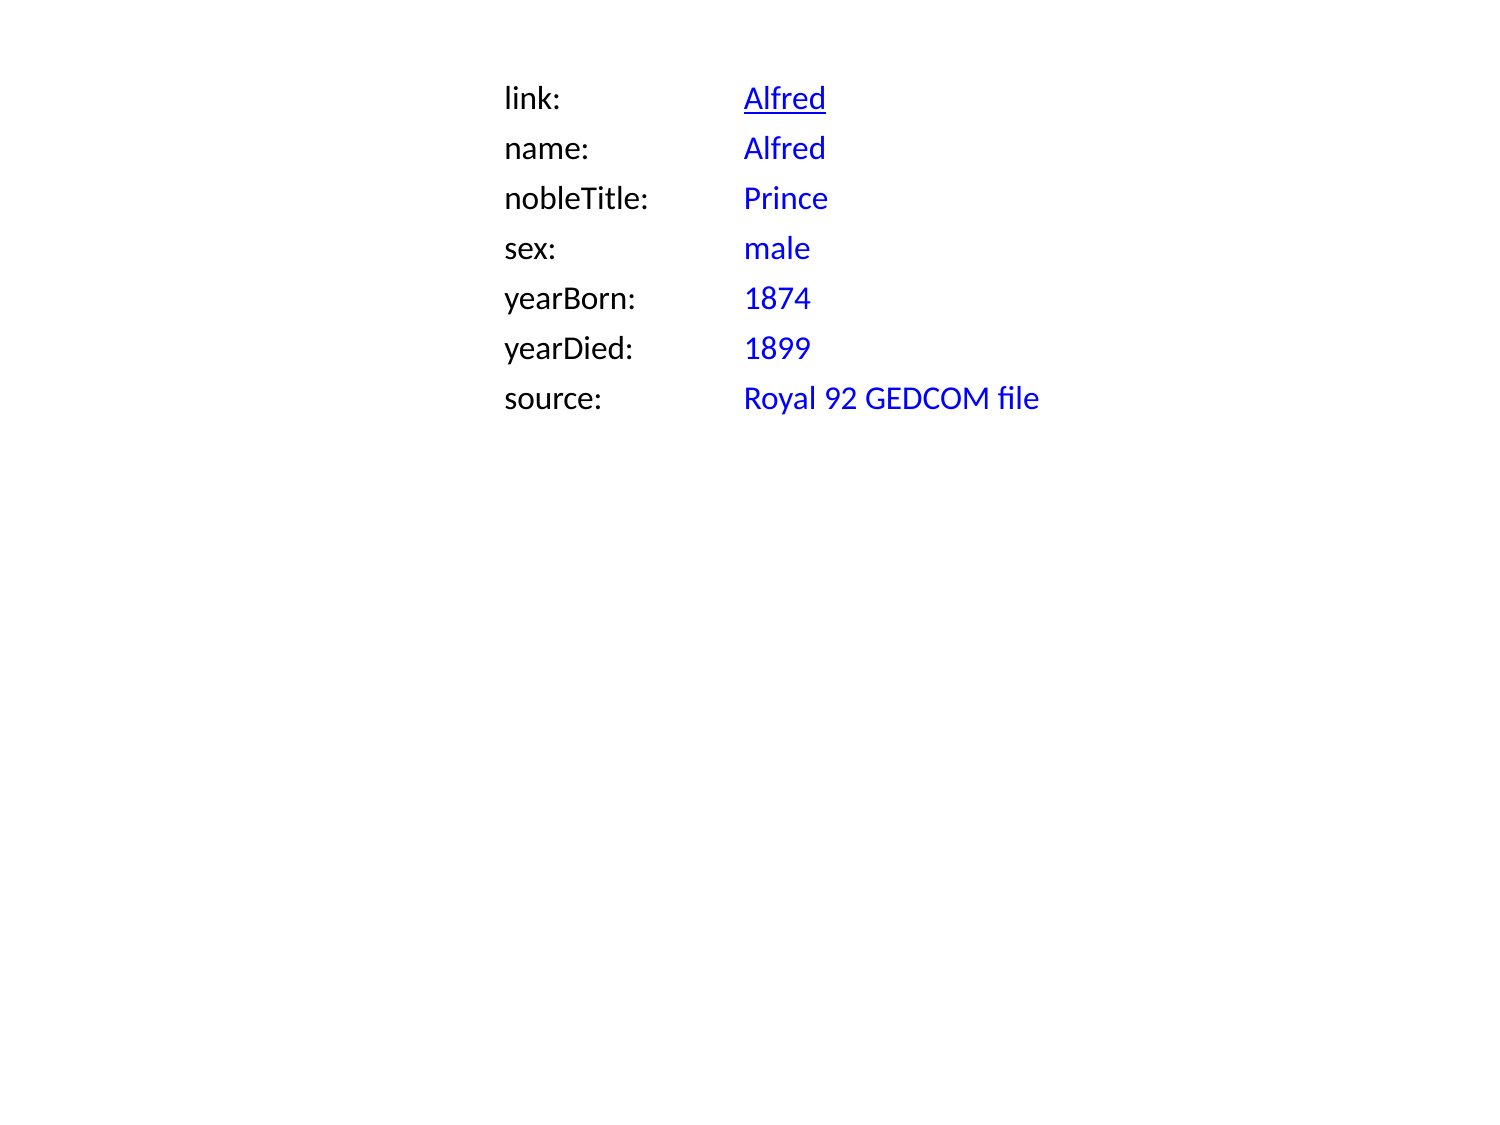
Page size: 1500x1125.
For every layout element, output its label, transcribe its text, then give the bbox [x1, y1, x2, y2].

text_box link: [489, 41, 729, 91]
text_box yearBorn: [489, 241, 729, 291]
text_box Prince [729, 141, 1459, 191]
text_box sex: [489, 191, 729, 241]
text_box Alfred [729, 41, 1459, 91]
text_box nobleTitle: [489, 141, 729, 191]
text_box Royal 92 GEDCOM file [729, 341, 1459, 392]
text_box name: [489, 91, 729, 141]
text_box Alfred [729, 91, 1459, 141]
text_box male [729, 191, 1459, 241]
text_box yearDied: [489, 291, 729, 341]
text_box 1899 [729, 291, 1459, 341]
text_box source: [489, 341, 729, 392]
text_box 1874 [729, 241, 1459, 291]
